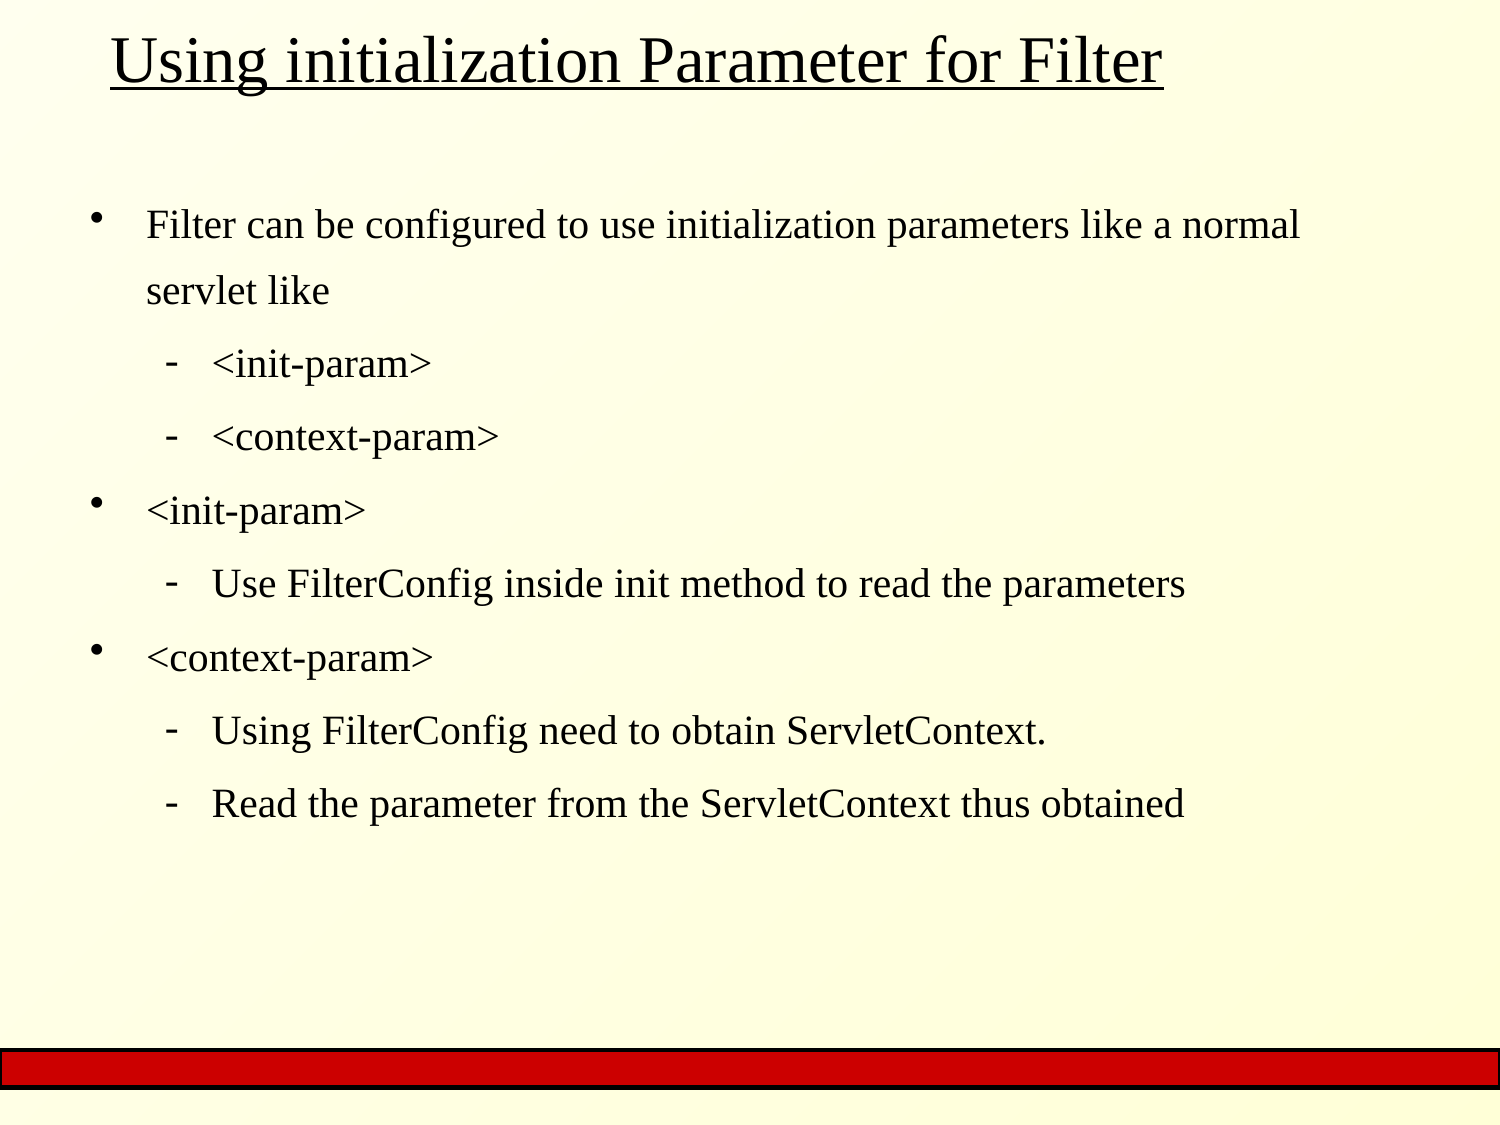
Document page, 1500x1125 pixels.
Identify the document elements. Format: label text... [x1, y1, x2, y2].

list Filter can be configured to use initialization parameters like a normal servlet like <init-param> <context-param> <init-param> Use FilterConfig inside init method to read the parameters <context-param> Using FilterConfig need to obtain ServletContext. Read the parameter from the ServletContext thus obtained [75, 174, 1425, 1005]
title Using initialization Parameter for Filter [0, 0, 1275, 125]
